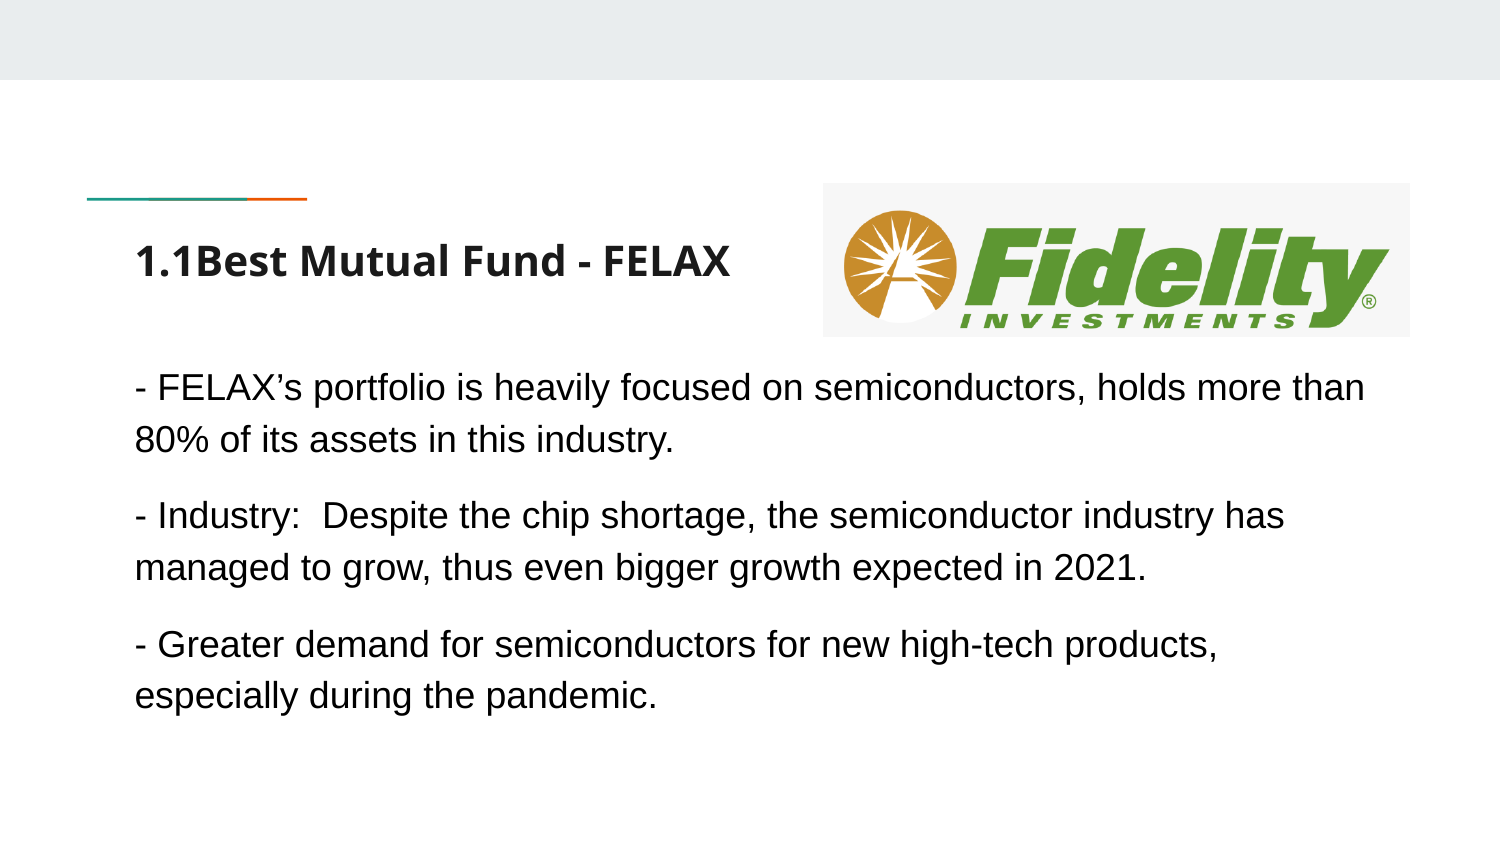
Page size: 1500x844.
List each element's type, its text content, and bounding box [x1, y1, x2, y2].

list - FELAX’s portfolio is heavily focused on semiconductors, holds more than 80% of its assets in this industry. - Industry: Despite the chip shortage, the semiconductor industry has managed to grow, thus even bigger growth expected in 2021. - Greater demand for semiconductors for new high-tech products, especially during the pandemic. [119, 341, 1381, 767]
title 1.1Best Mutual Fund - FELAX [119, 216, 818, 305]
picture [823, 182, 1410, 338]
